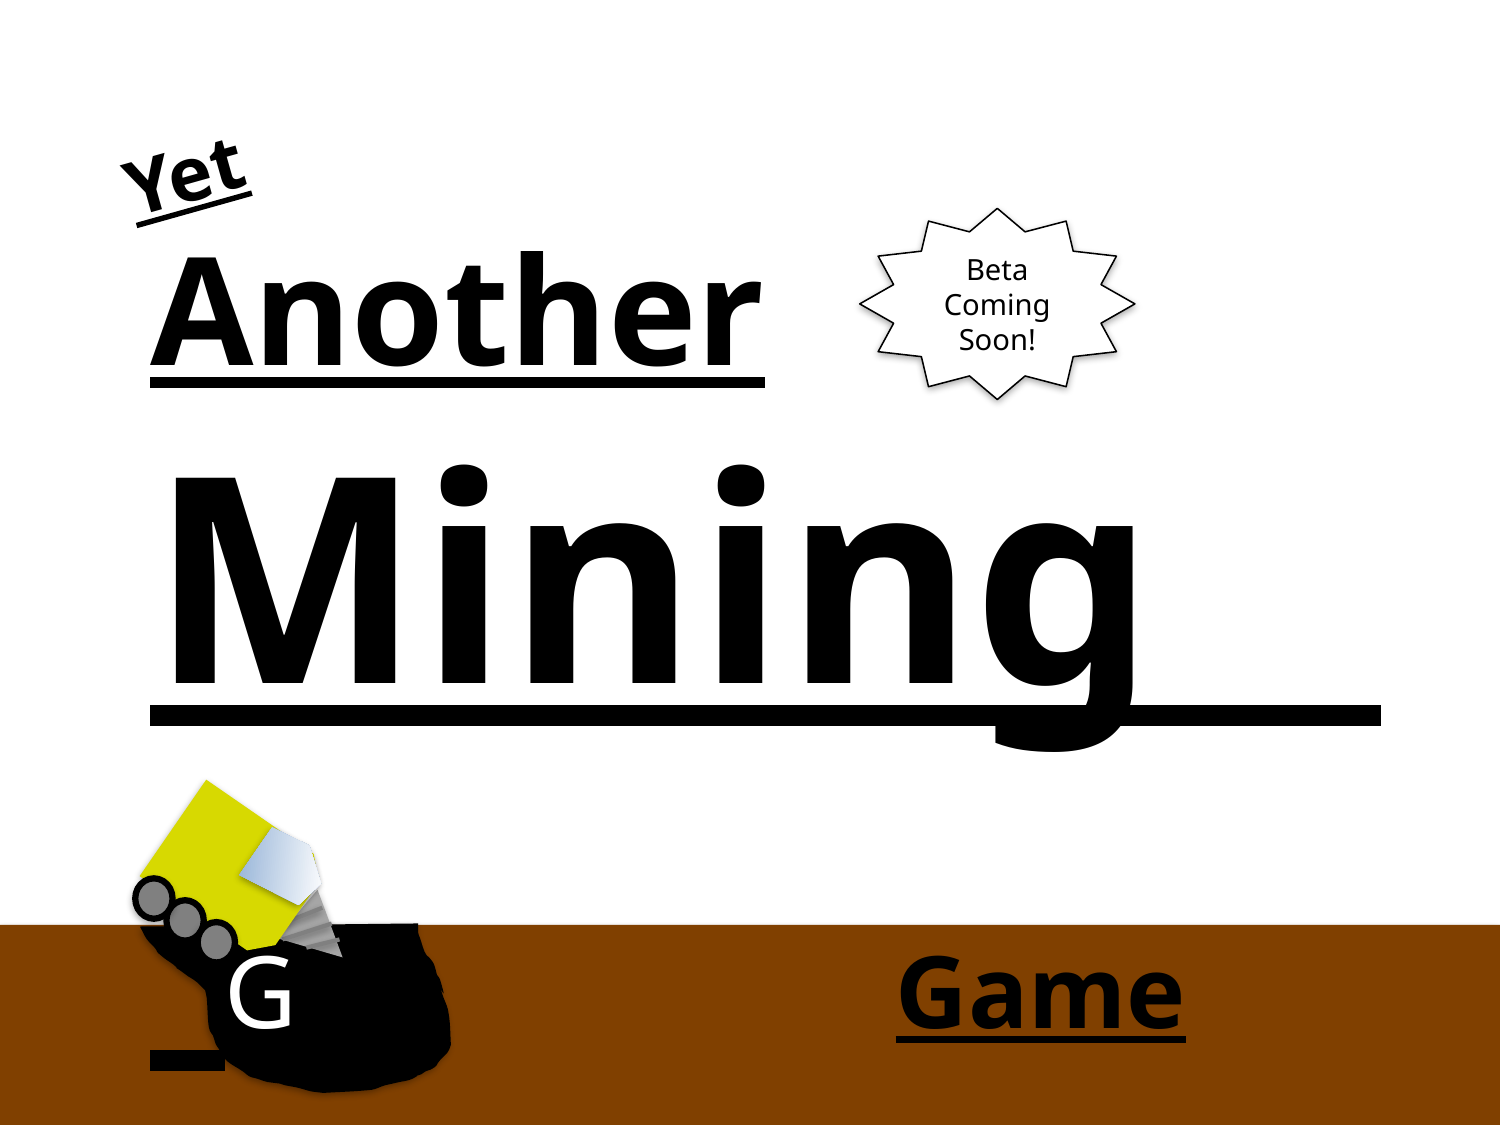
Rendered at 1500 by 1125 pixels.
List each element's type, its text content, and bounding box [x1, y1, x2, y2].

text_box [0, 924, 1500, 1125]
text_box Another Mining G Game [135, 208, 1467, 1093]
text_box Yet [97, 93, 300, 244]
text_box [134, 877, 174, 920]
text_box [238, 826, 322, 906]
text_box [196, 921, 236, 964]
text_box [166, 899, 205, 942]
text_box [282, 907, 340, 948]
text_box Beta Coming Soon! [858, 207, 1136, 401]
text_box [138, 779, 280, 952]
